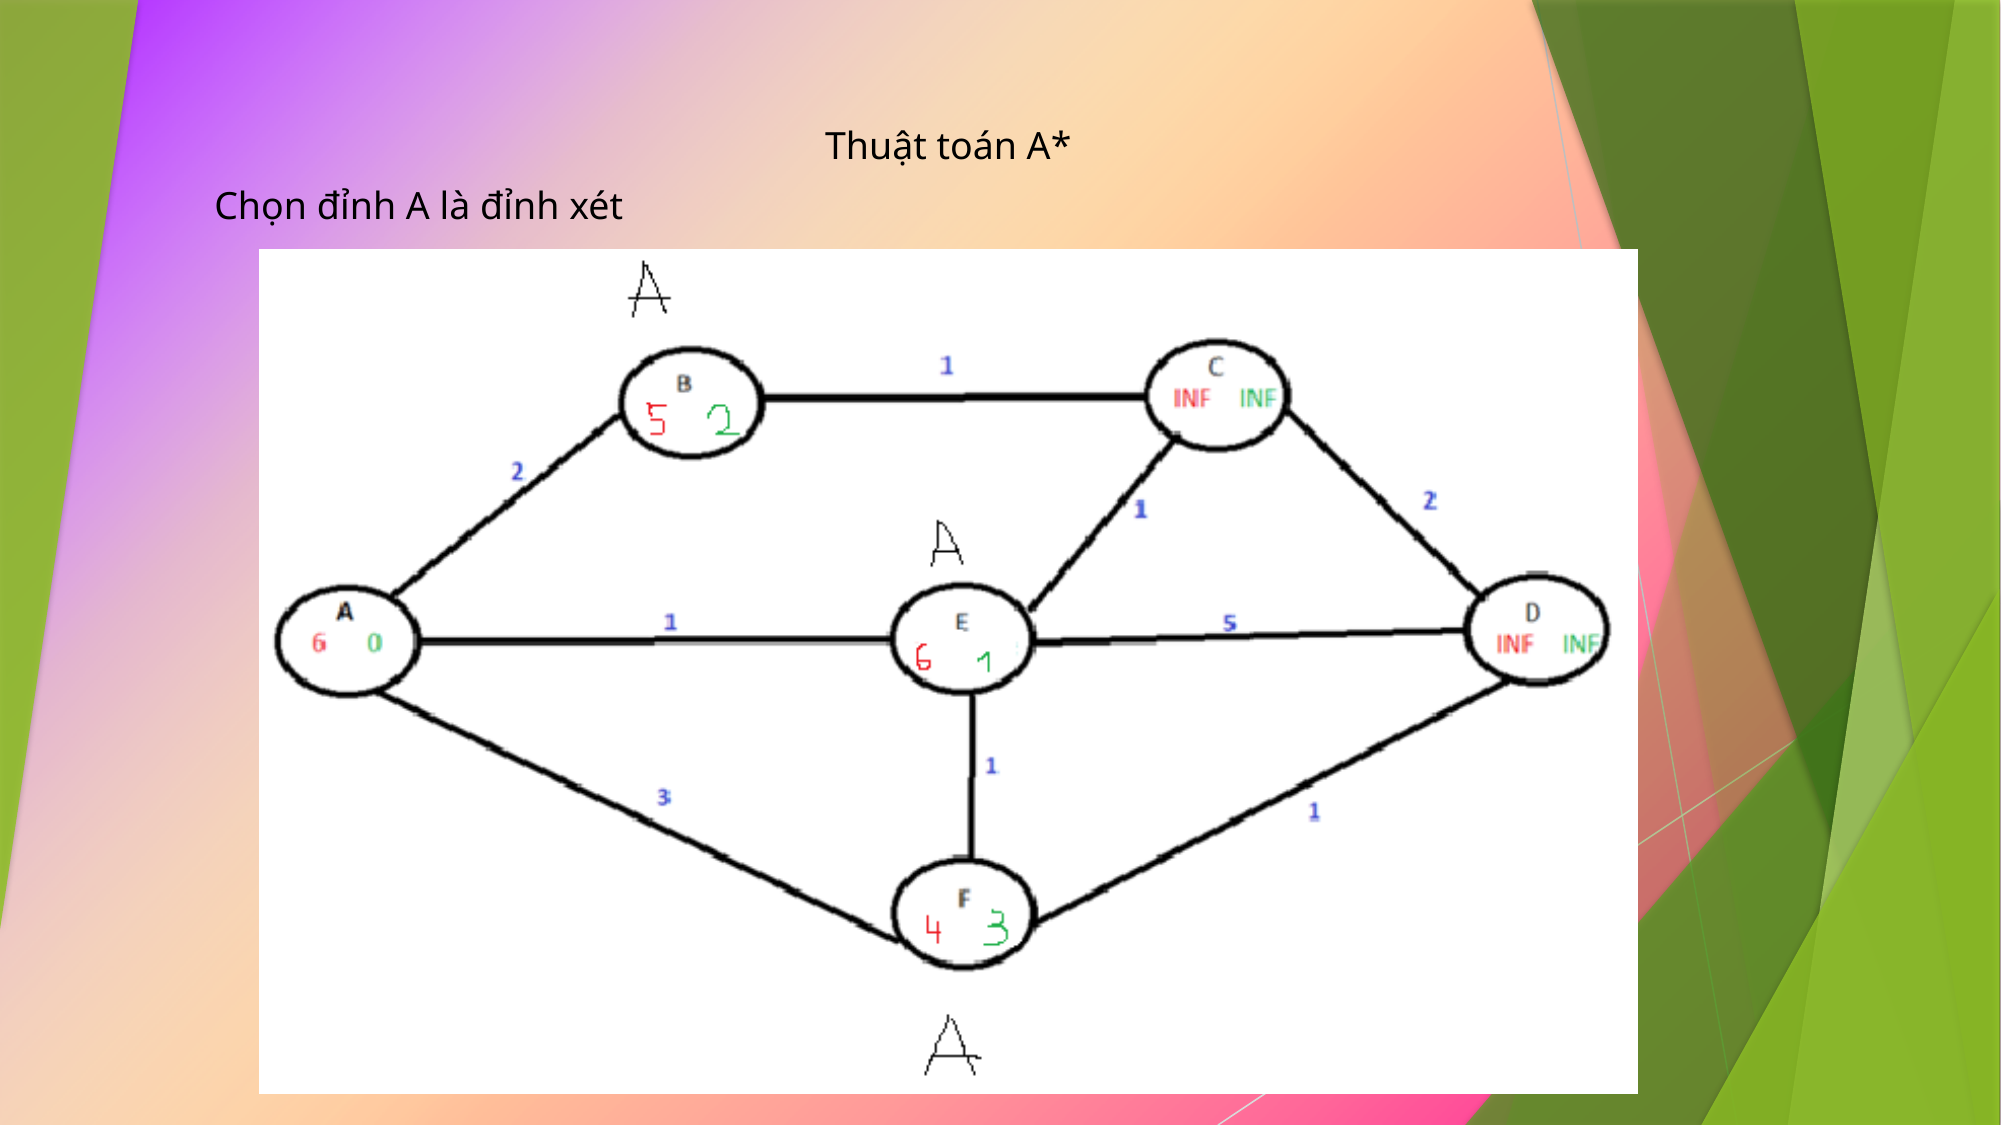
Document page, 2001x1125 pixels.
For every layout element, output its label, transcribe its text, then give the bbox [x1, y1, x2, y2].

text_box Thuật toán A* [810, 114, 1087, 175]
picture [0, 0, 1674, 1125]
text_box Chọn đỉnh A là đỉnh xét [199, 175, 639, 280]
